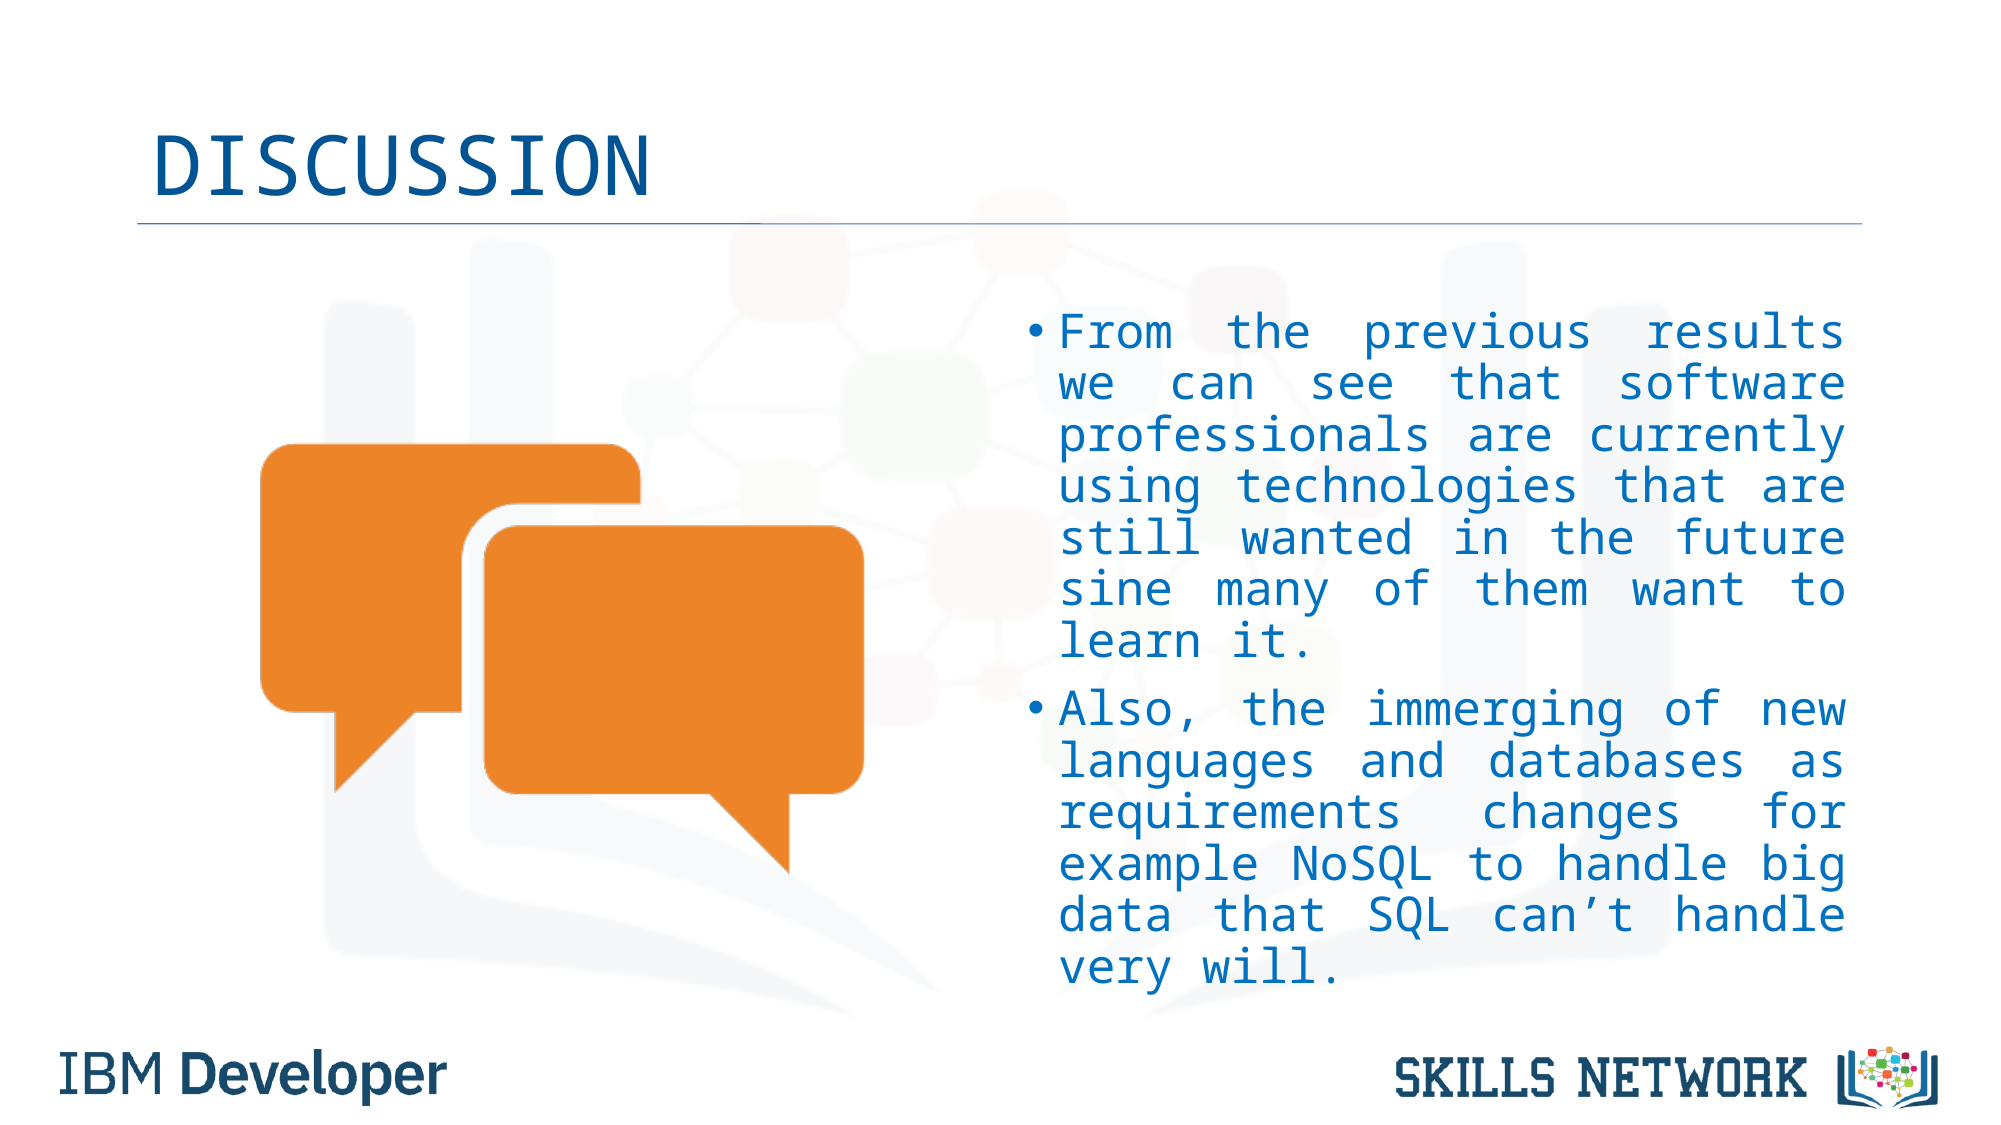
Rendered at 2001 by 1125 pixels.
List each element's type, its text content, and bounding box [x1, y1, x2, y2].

picture [55, 1045, 459, 1108]
list From the previous results we can see that software professionals are currently using technologies that are still wanted in the future sine many of them want to learn it. Also, the immerging of new languages and databases as requirements changes for example NoSQL to handle big data that SQL can’t handle very will. [1012, 299, 1863, 1014]
title DISCUSSION [137, 59, 1863, 278]
picture [1390, 1045, 1945, 1111]
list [205, 299, 920, 1014]
